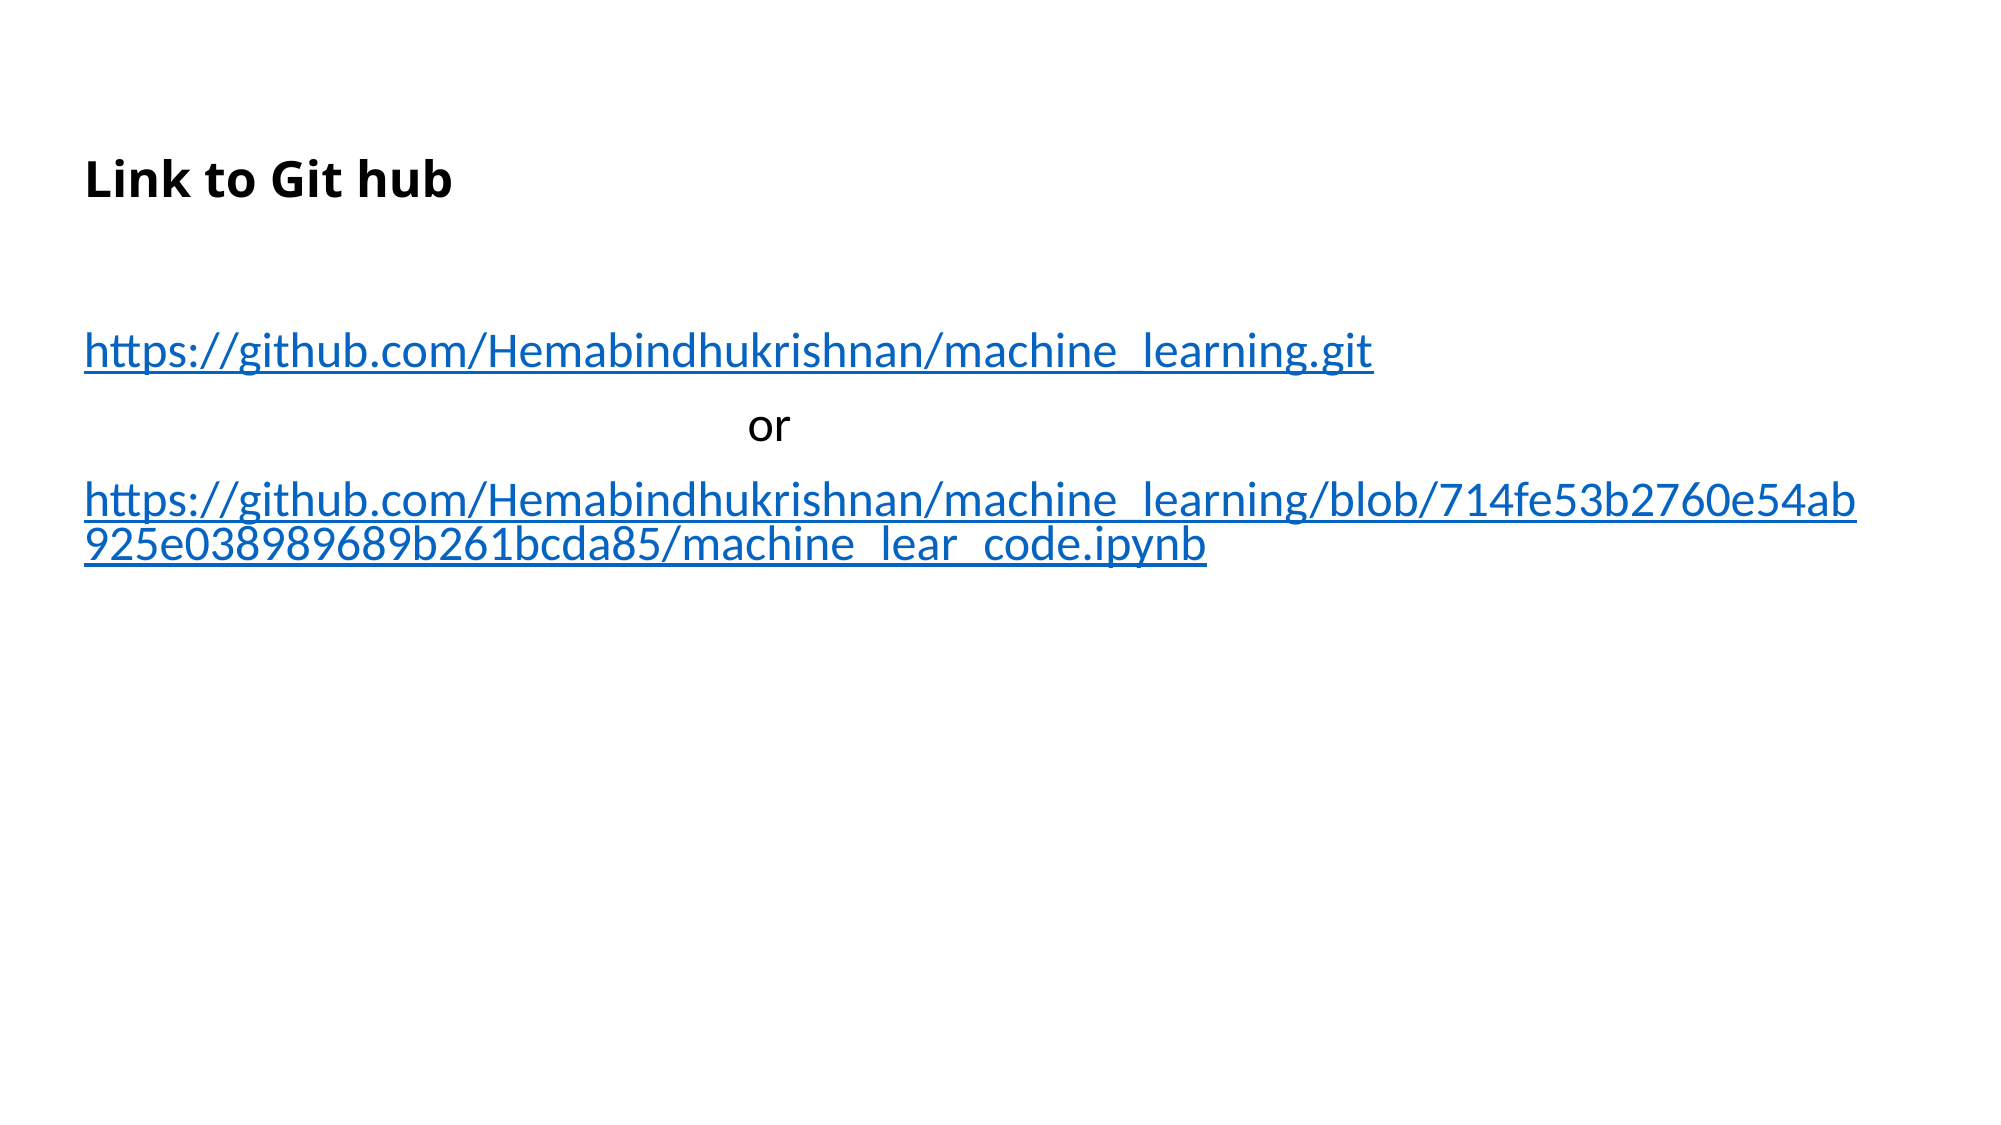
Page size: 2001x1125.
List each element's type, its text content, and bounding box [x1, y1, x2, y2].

title Link to Git hub [68, 69, 1794, 216]
list https://github.com/Hemabindhukrishnan/machine_learning.git or https://github.com/Hemabindhukrishnan/machine_learning/blob/714fe53b2760e54ab925e038989689b261bcda85/machine_lear_code.ipynb [68, 316, 1885, 563]
